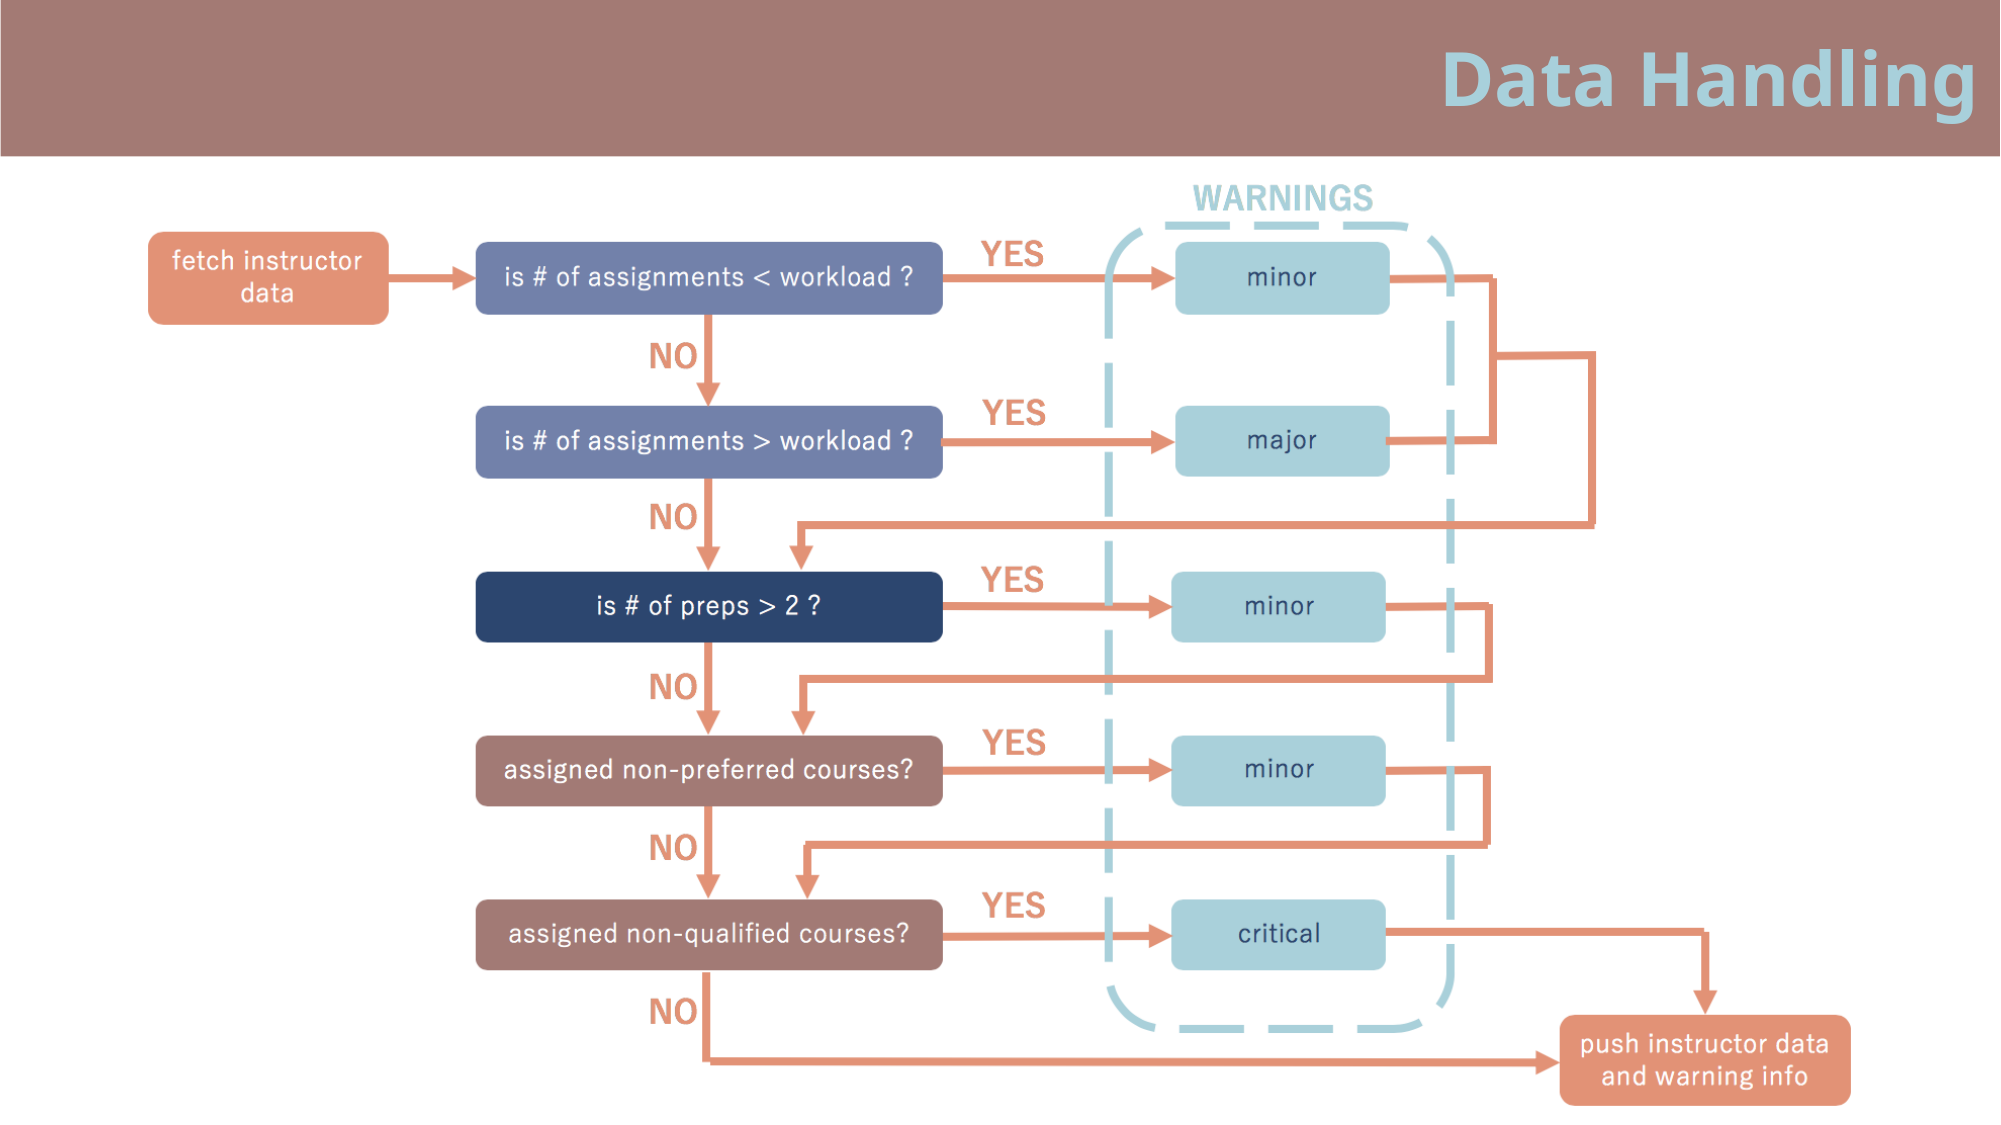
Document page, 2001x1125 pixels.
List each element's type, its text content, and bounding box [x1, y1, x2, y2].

picture [140, 169, 1859, 1119]
text_box Data Handling [1061, 23, 1995, 129]
text_box [0, 0, 2000, 158]
